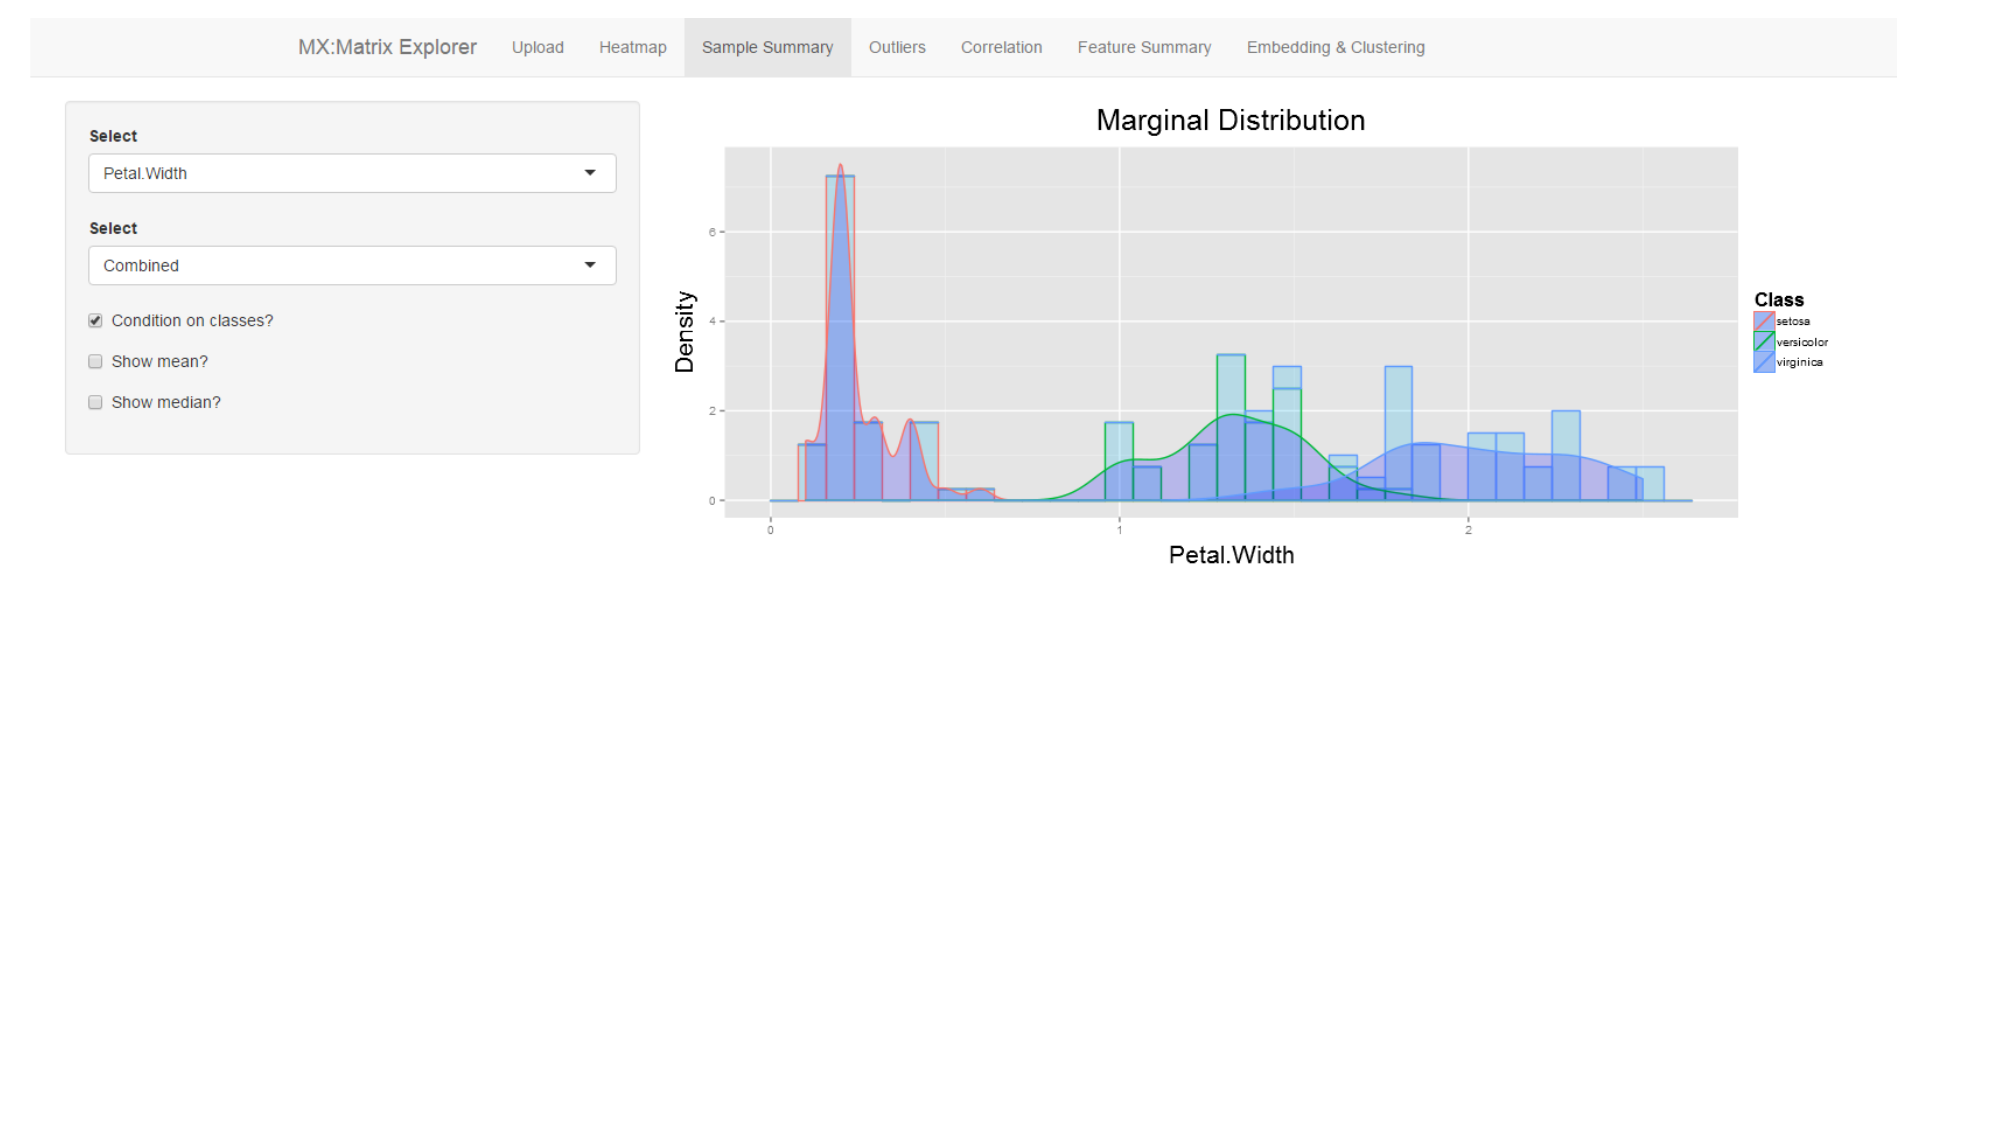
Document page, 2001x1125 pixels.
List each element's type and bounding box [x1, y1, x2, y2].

picture [30, 18, 1898, 618]
